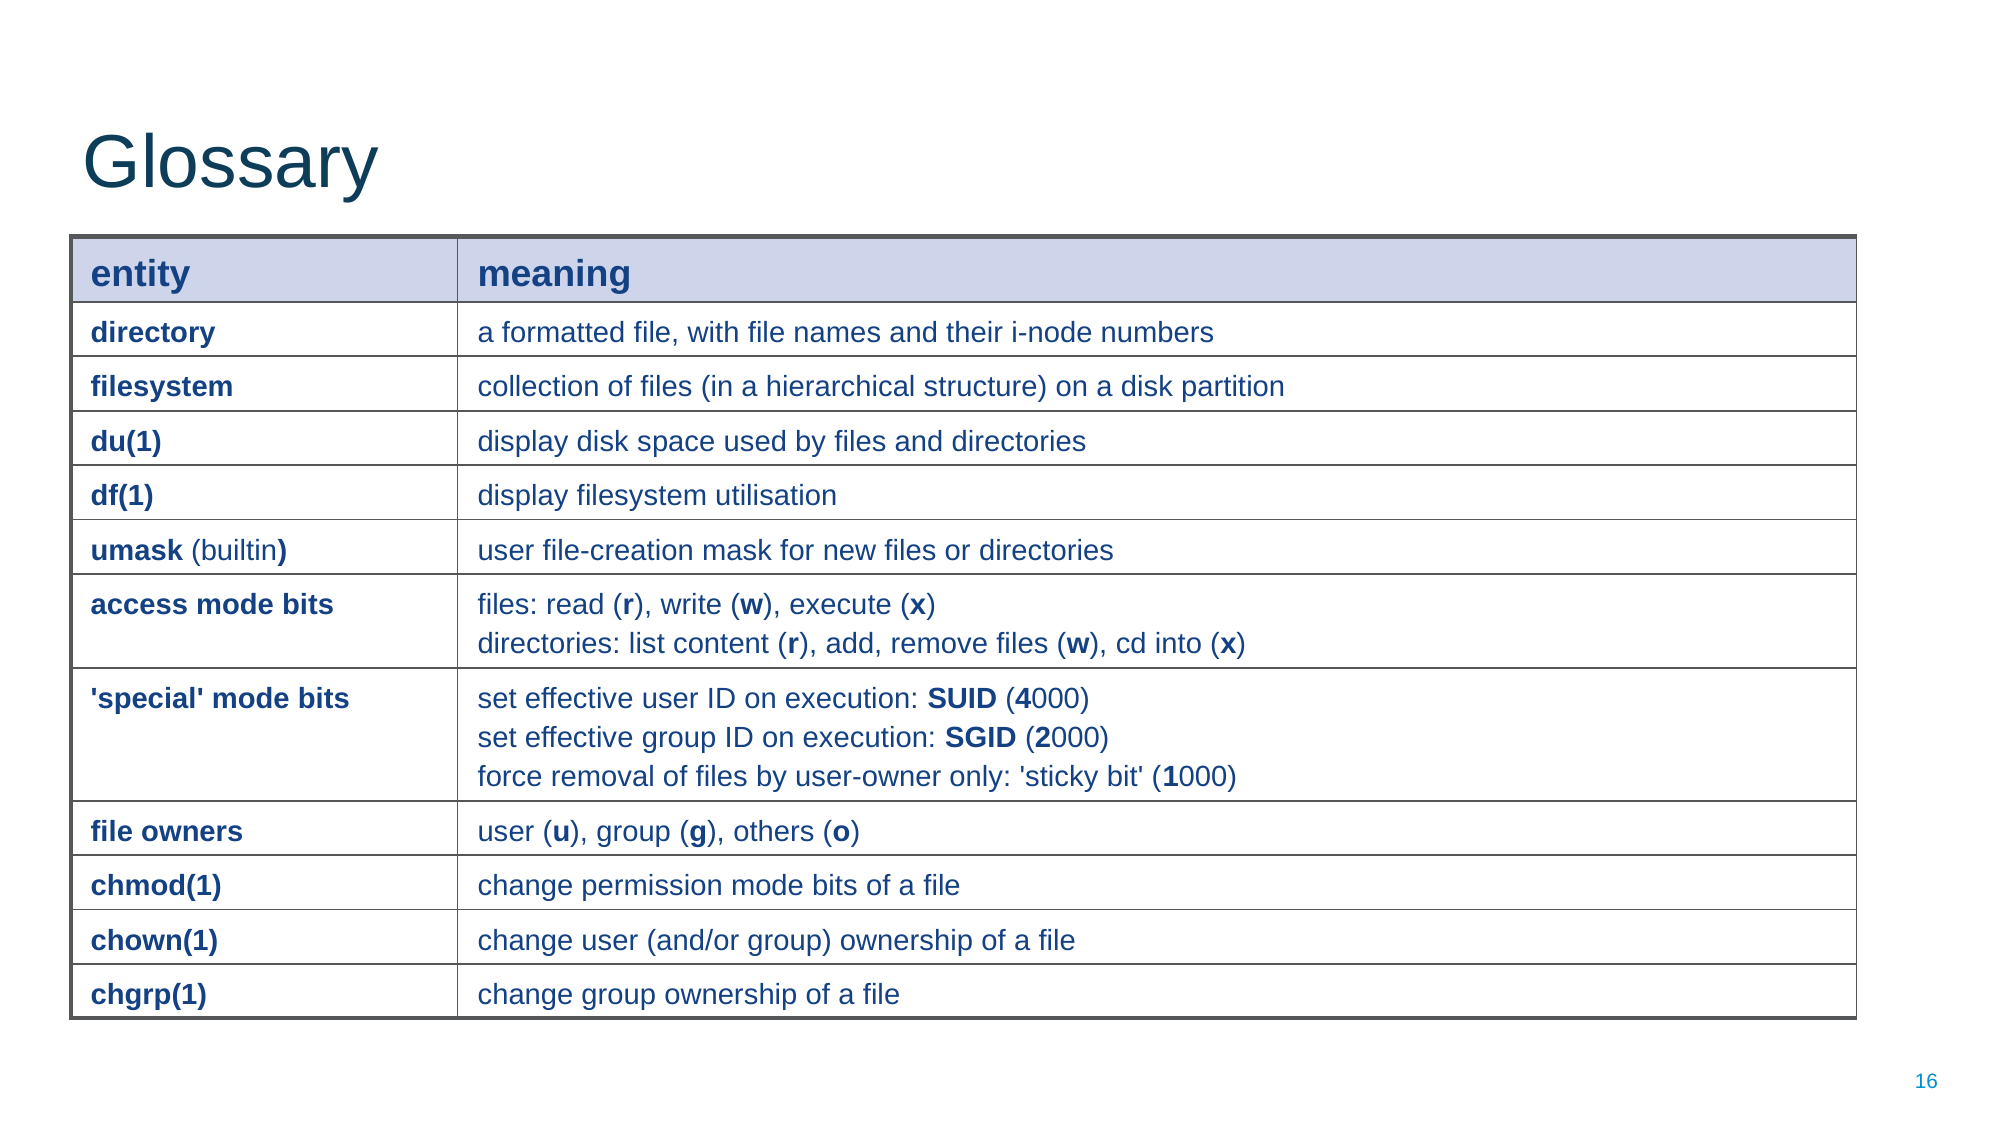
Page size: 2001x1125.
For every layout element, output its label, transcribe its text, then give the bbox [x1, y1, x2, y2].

title Glossary [67, 20, 1565, 210]
table_cell 'special' mode bits [73, 669, 457, 800]
table_cell display filesystem utilisation [458, 466, 1856, 519]
table_cell set effective user ID on execution: SUID (4000) set effective group ID on execution: SGID (2000) force removal of files by user-owner only: 'sticky bit' (1000) [458, 669, 1856, 800]
table_cell file owners [73, 802, 457, 854]
table_cell a formatted file, with file names and their i-node numbers [458, 303, 1856, 355]
table_cell user (u), group (g), others (o) [458, 802, 1856, 854]
table_cell change user (and/or group) ownership of a file [458, 910, 1856, 963]
table_header entity [73, 239, 457, 301]
table_cell user file-creation mask for new files or directories [458, 520, 1856, 573]
table_cell directory [73, 303, 457, 355]
table_cell chown(1) [73, 910, 457, 963]
table_cell files: read (r), write (w), execute (x) directories: list content (r), add, remove files (w), cd into (x) [458, 575, 1856, 667]
table_cell access mode bits [73, 575, 457, 667]
table_cell chmod(1) [73, 856, 457, 909]
table_cell collection of files (in a hierarchical structure) on a disk partition [458, 357, 1856, 410]
table_cell display disk space used by files and directories [458, 412, 1856, 464]
table_header meaning [458, 239, 1856, 301]
table_cell change group ownership of a file [458, 965, 1856, 1016]
table_cell chgrp(1) [73, 965, 457, 1016]
table_cell df(1) [73, 466, 457, 519]
table_cell change permission mode bits of a file [458, 856, 1856, 909]
table_cell umask (builtin) [73, 520, 457, 573]
table_cell du(1) [73, 412, 457, 464]
table_cell filesystem [73, 357, 457, 410]
